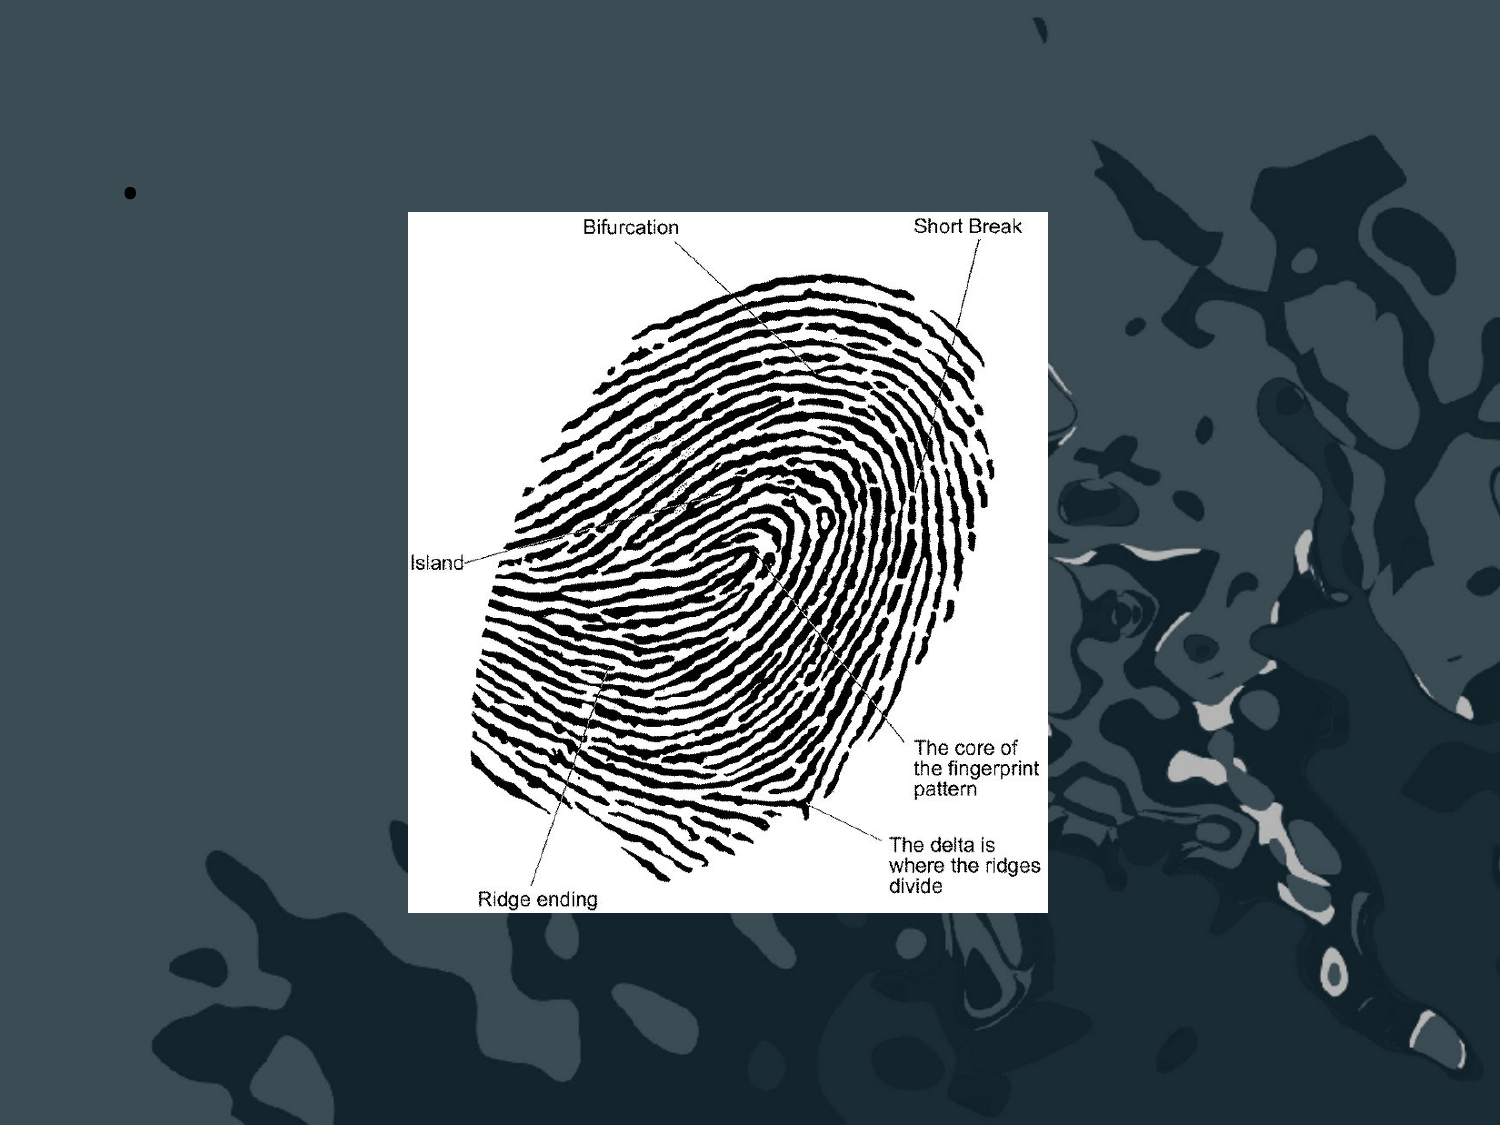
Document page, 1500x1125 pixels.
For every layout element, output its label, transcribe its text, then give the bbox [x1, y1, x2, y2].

title . [103, 59, 1397, 278]
picture [0, 0, 1500, 1125]
